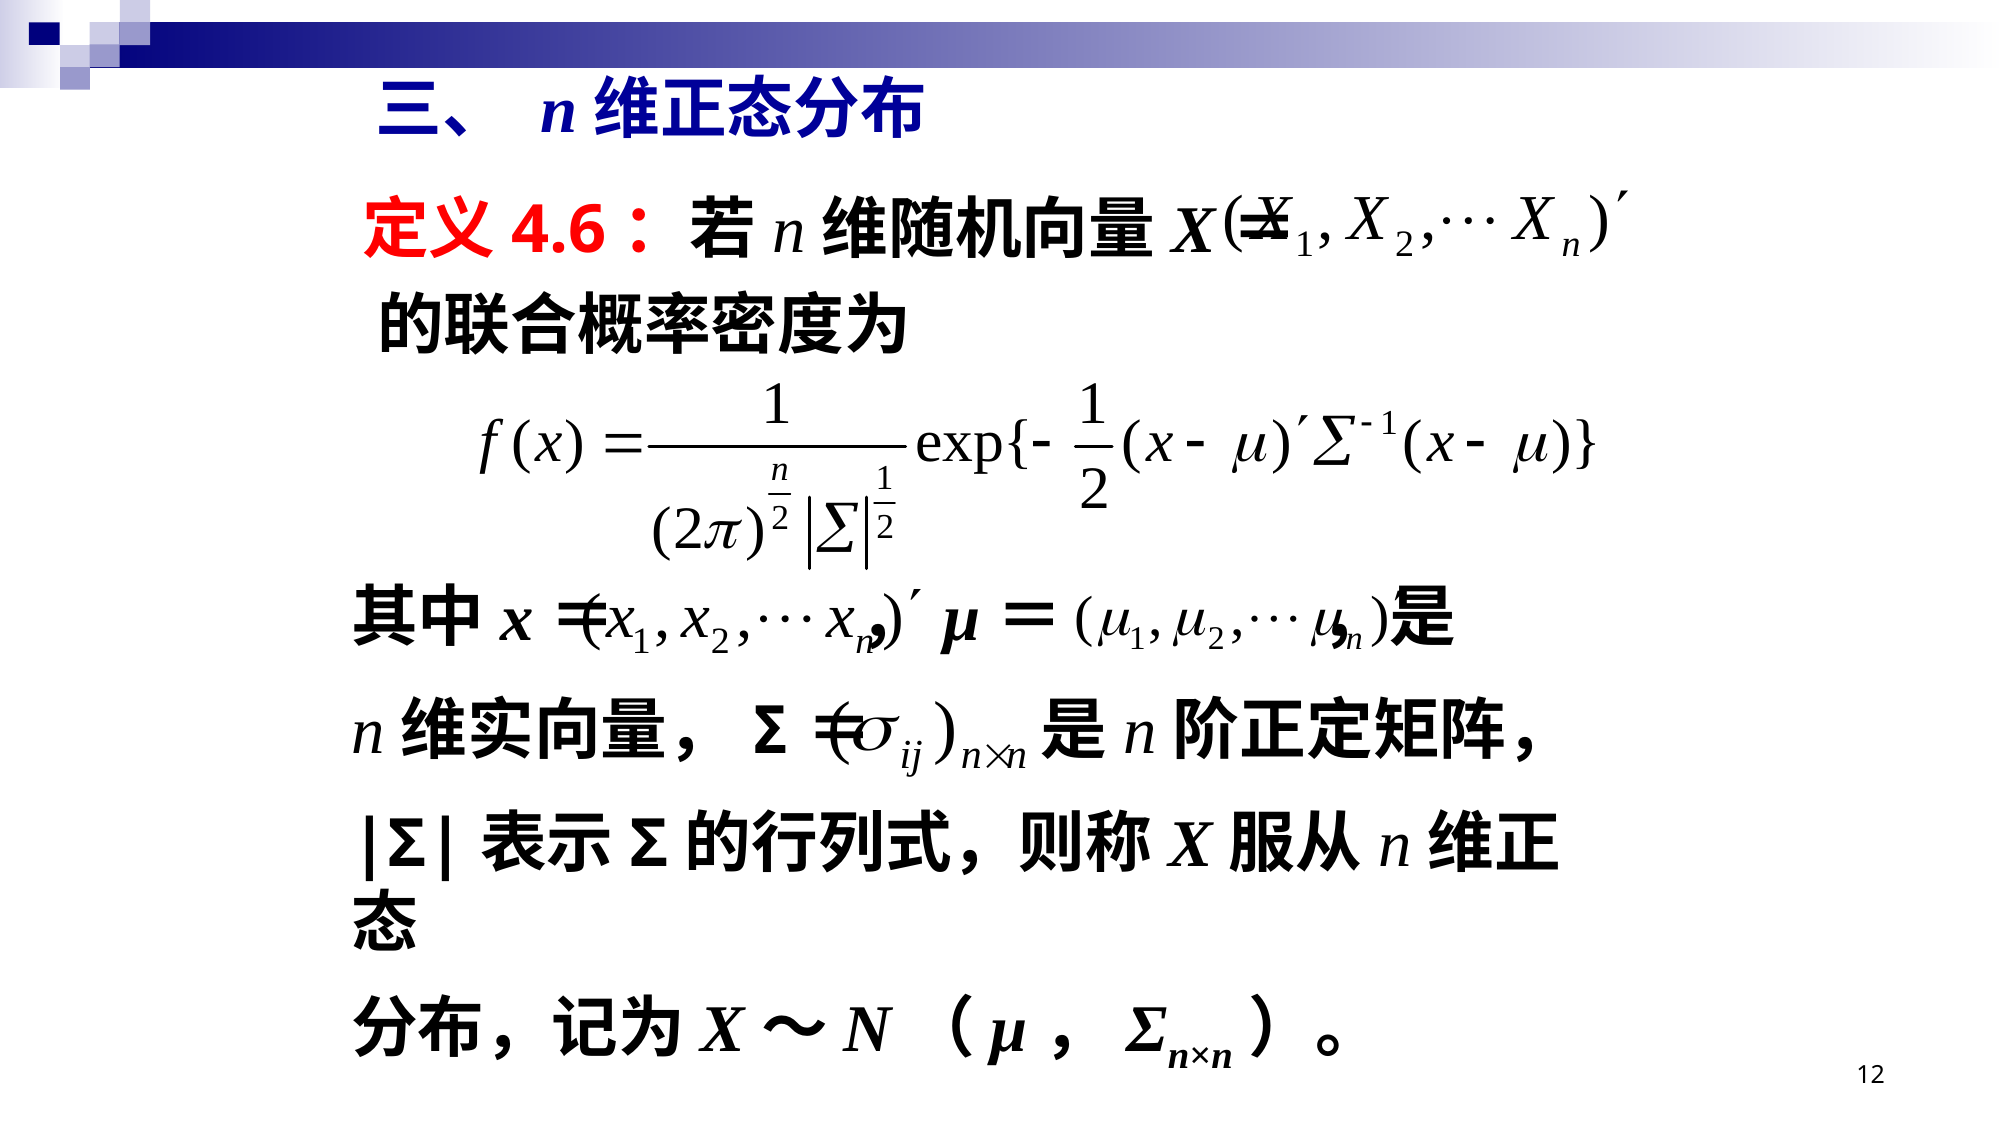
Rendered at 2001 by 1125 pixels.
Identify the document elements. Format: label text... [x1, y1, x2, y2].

text_box 三、 n维正态分布 [362, 59, 1032, 153]
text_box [337, 162, 1667, 1005]
slide_number 12 [1433, 1025, 1900, 1100]
